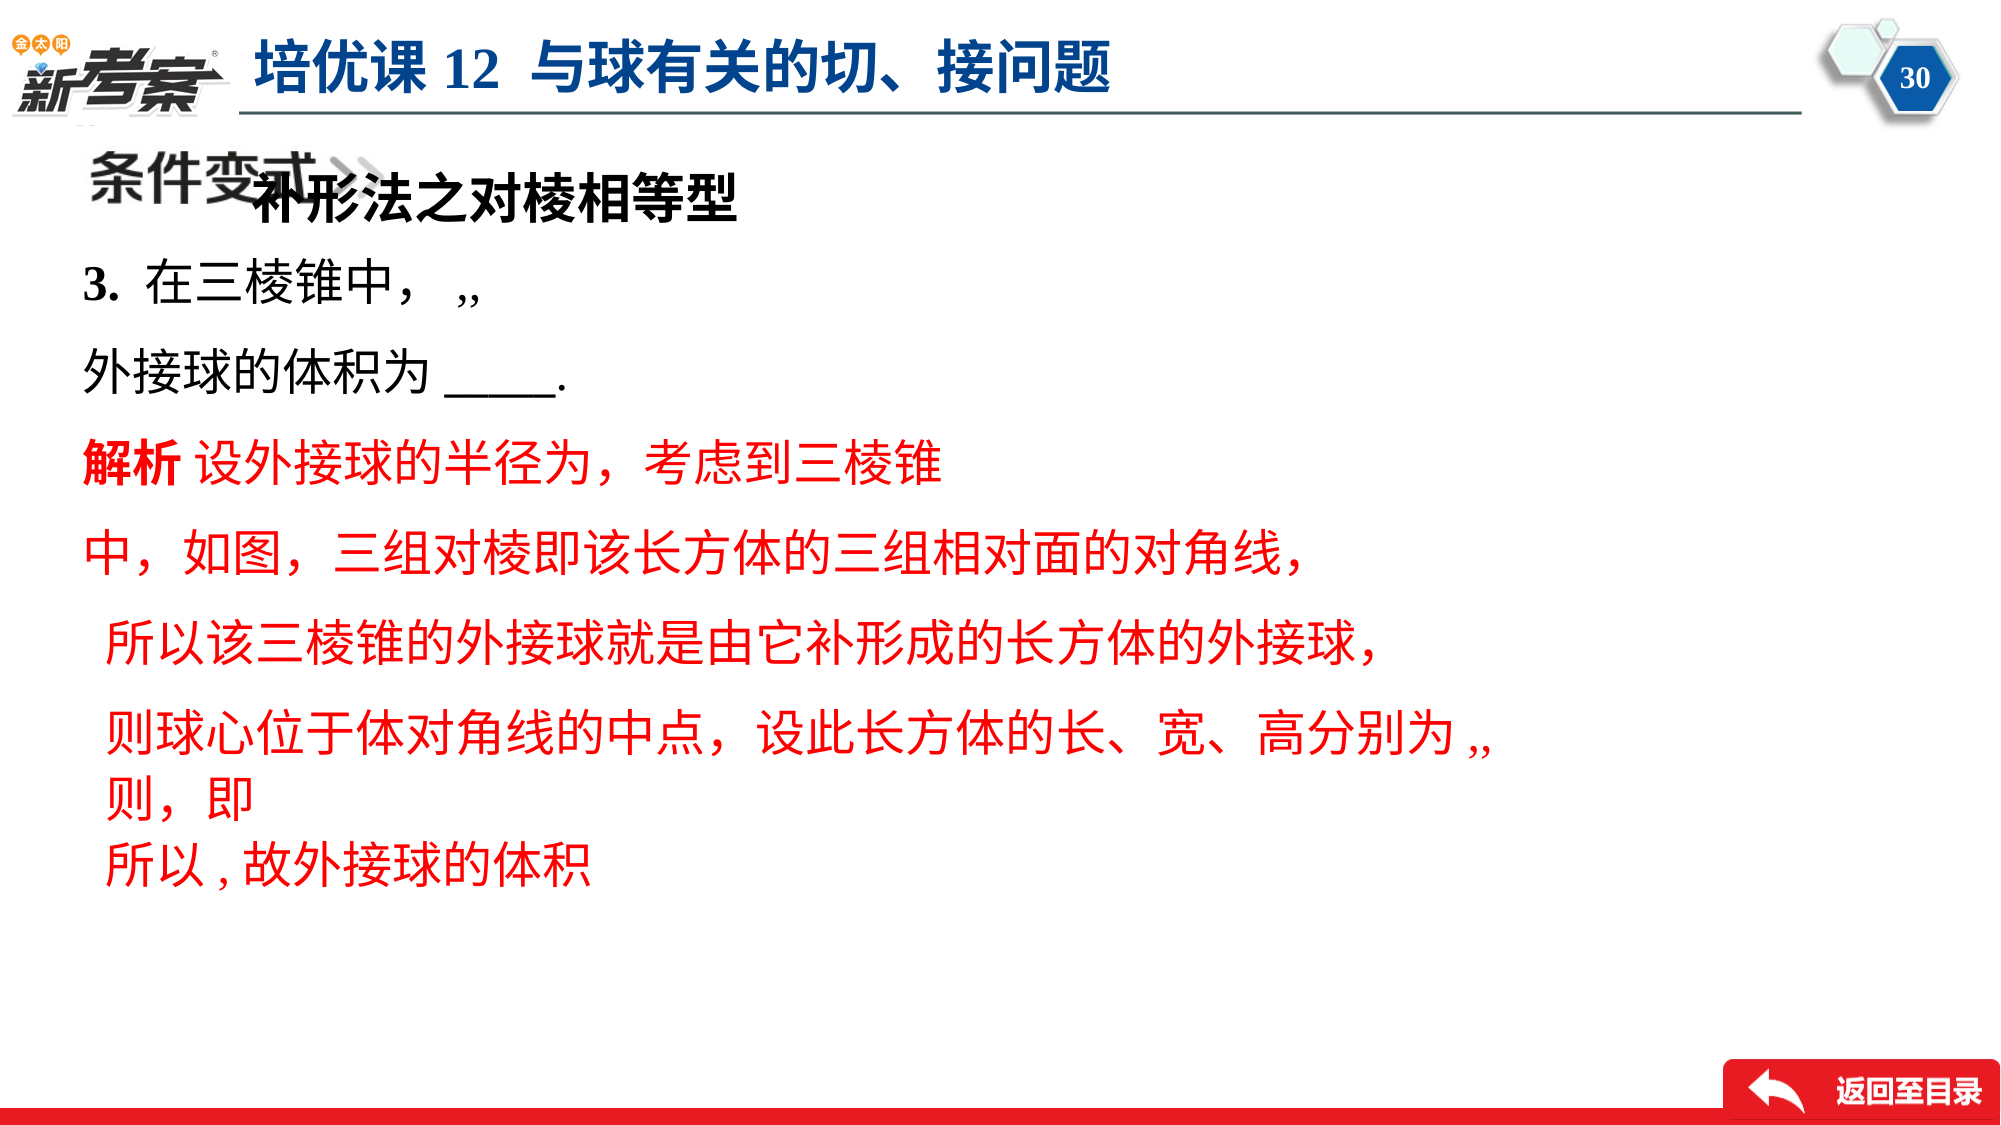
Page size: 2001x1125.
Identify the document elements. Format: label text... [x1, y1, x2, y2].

text_box &7& 补形法之对棱相等型 [82, 123, 1917, 243]
picture [0, 0, 2001, 1125]
